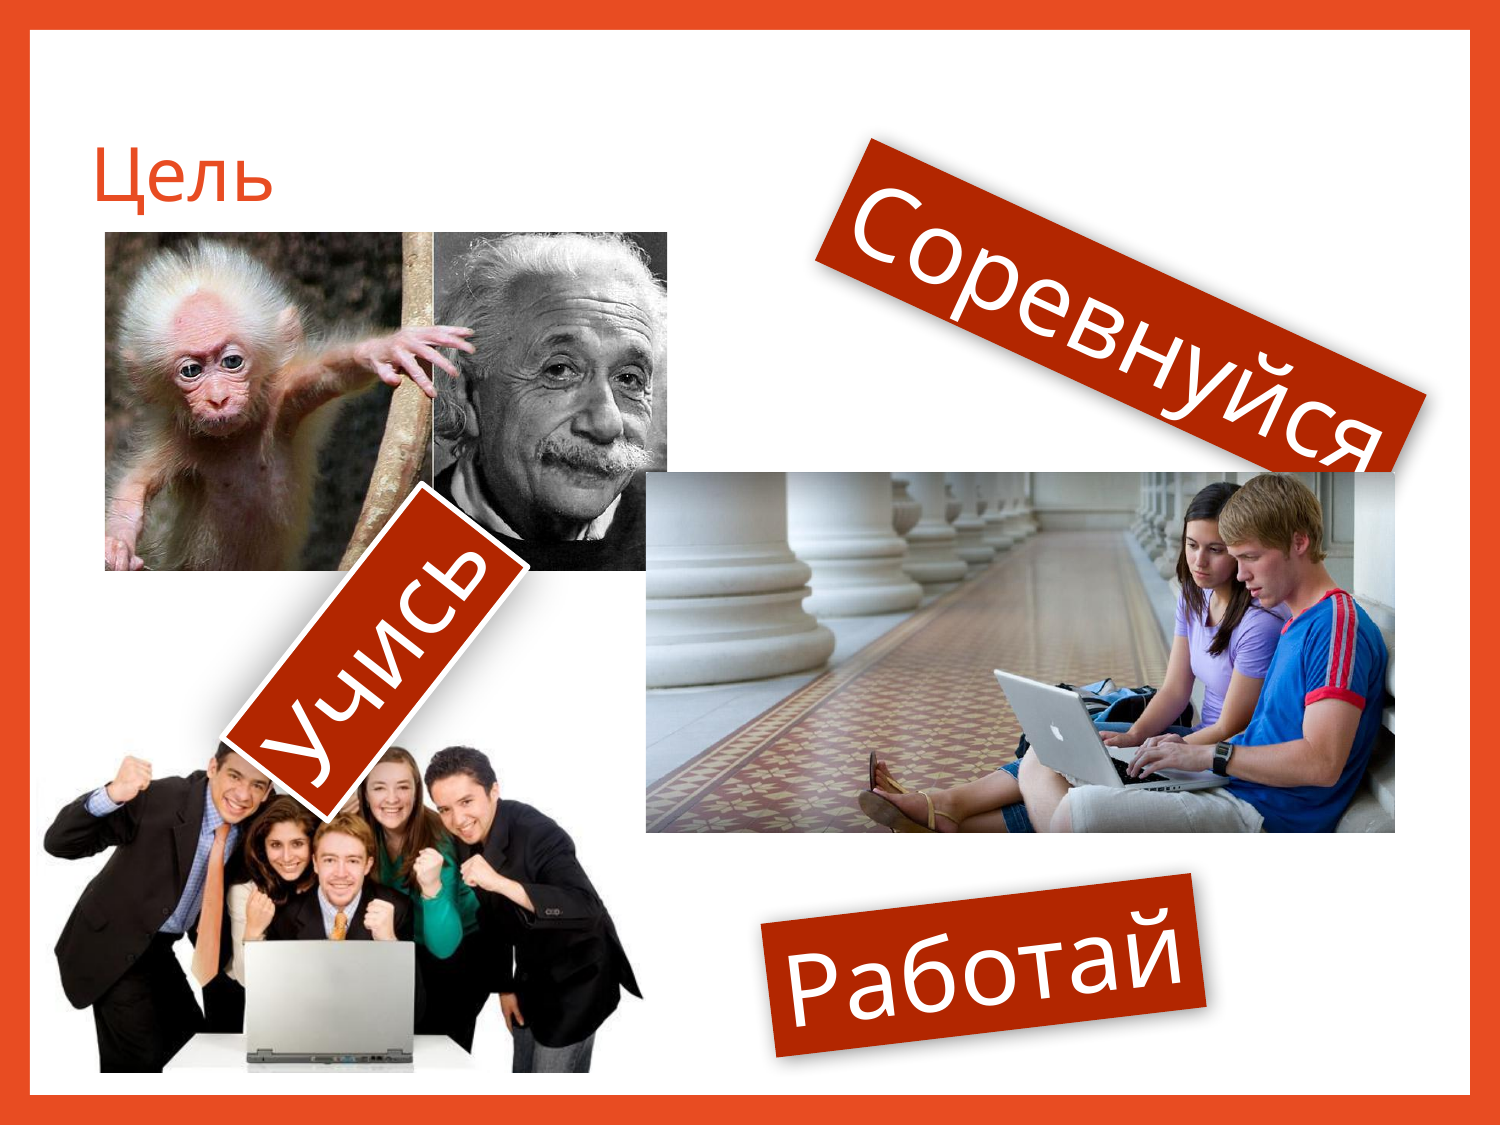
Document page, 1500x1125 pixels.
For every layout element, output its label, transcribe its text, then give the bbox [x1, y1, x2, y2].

text_box [104, 232, 668, 571]
text_box [36, 700, 646, 1073]
text_box Работай [759, 871, 1209, 1060]
text_box Соревнуйся [813, 136, 1429, 472]
text_box Учись [220, 482, 529, 822]
title Цель [75, 45, 1425, 233]
text_box [645, 472, 1395, 833]
